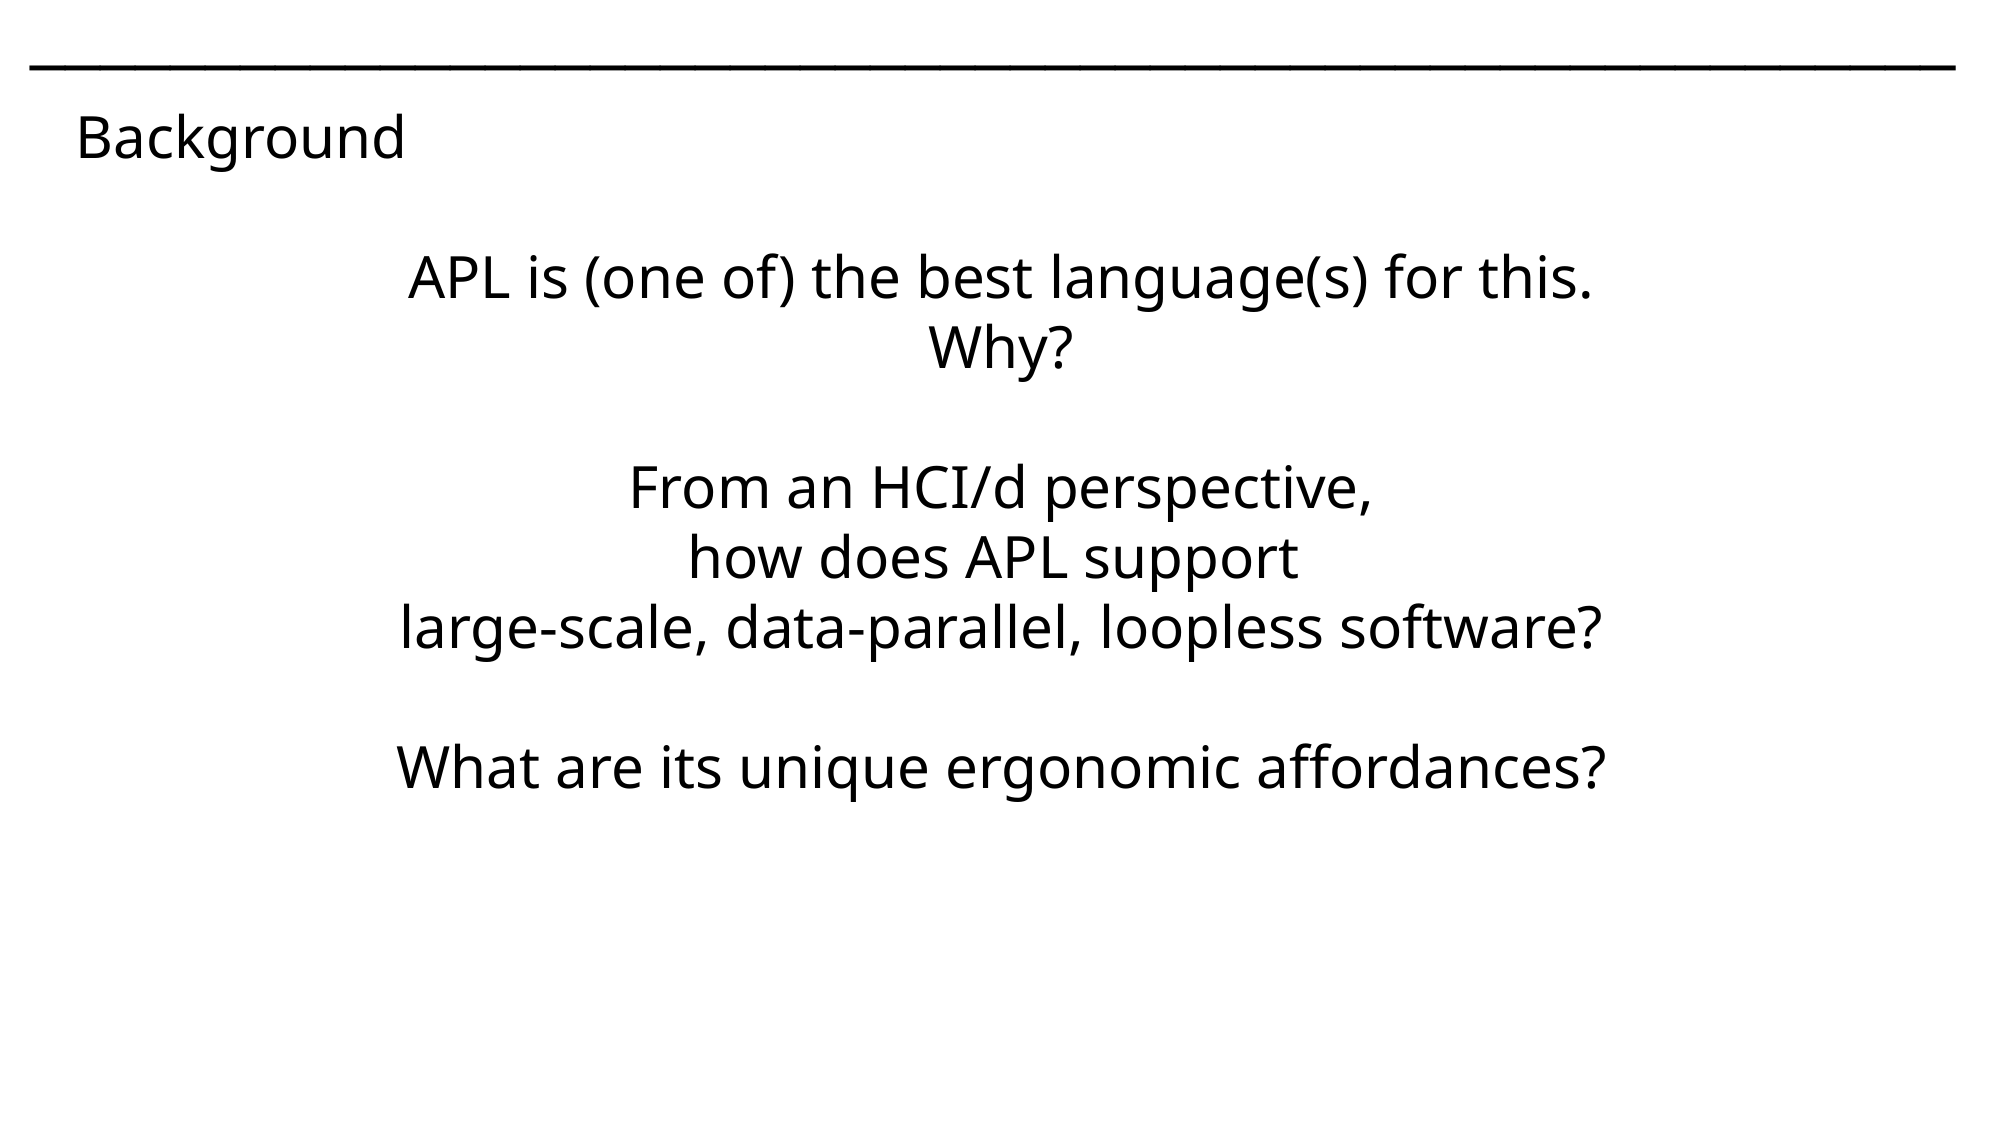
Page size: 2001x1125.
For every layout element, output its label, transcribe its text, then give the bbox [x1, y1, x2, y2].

list ───􀓥────􀓢─────􀓢─────􀓢─────􀓢─────􀓢─────􀓢─────􀓢─────􀓢─────􀓢─────􀓢─── Background APL is (one of) the best language(s) for this. Why? From an HCI/d perspective, how does APL support large-scale, data-parallel, loopless software? What are its unique ergonomic affordances? [30, 29, 1973, 1020]
